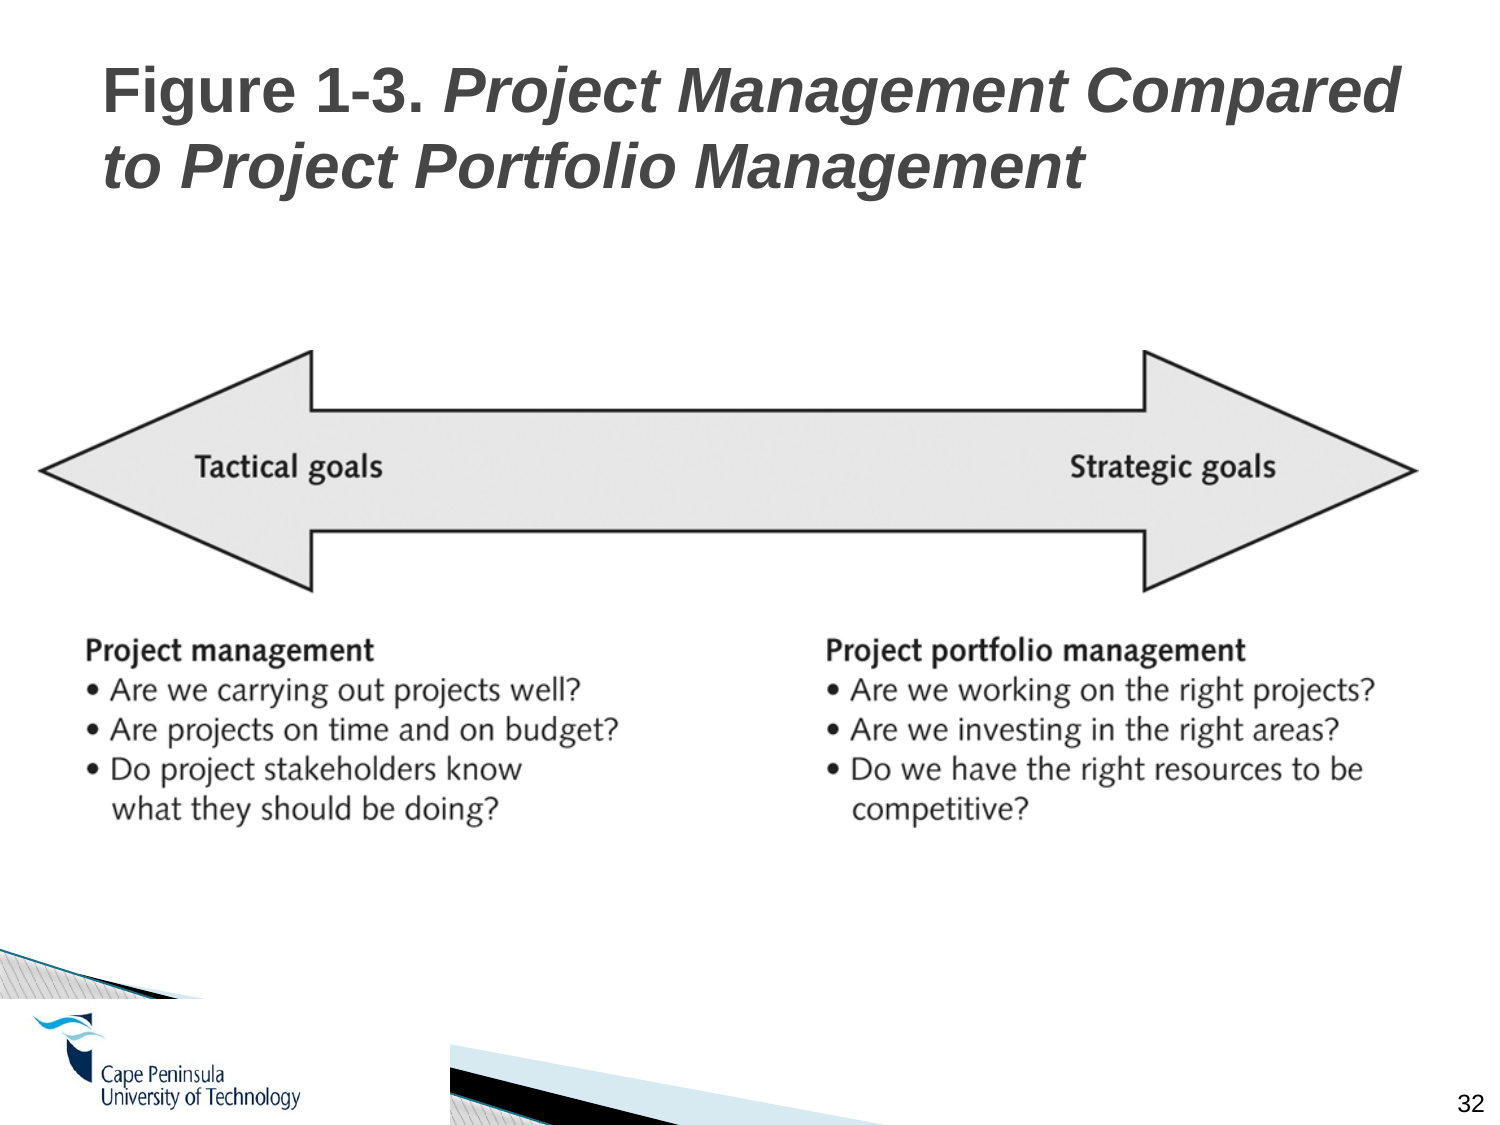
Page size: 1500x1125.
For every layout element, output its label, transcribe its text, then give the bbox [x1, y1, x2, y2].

picture [37, 349, 1420, 851]
picture [0, 999, 450, 1125]
title Figure 1-3. Project Management Compared to Project Portfolio Management [87, 37, 1438, 213]
slide_number 32 [1408, 1065, 1500, 1125]
